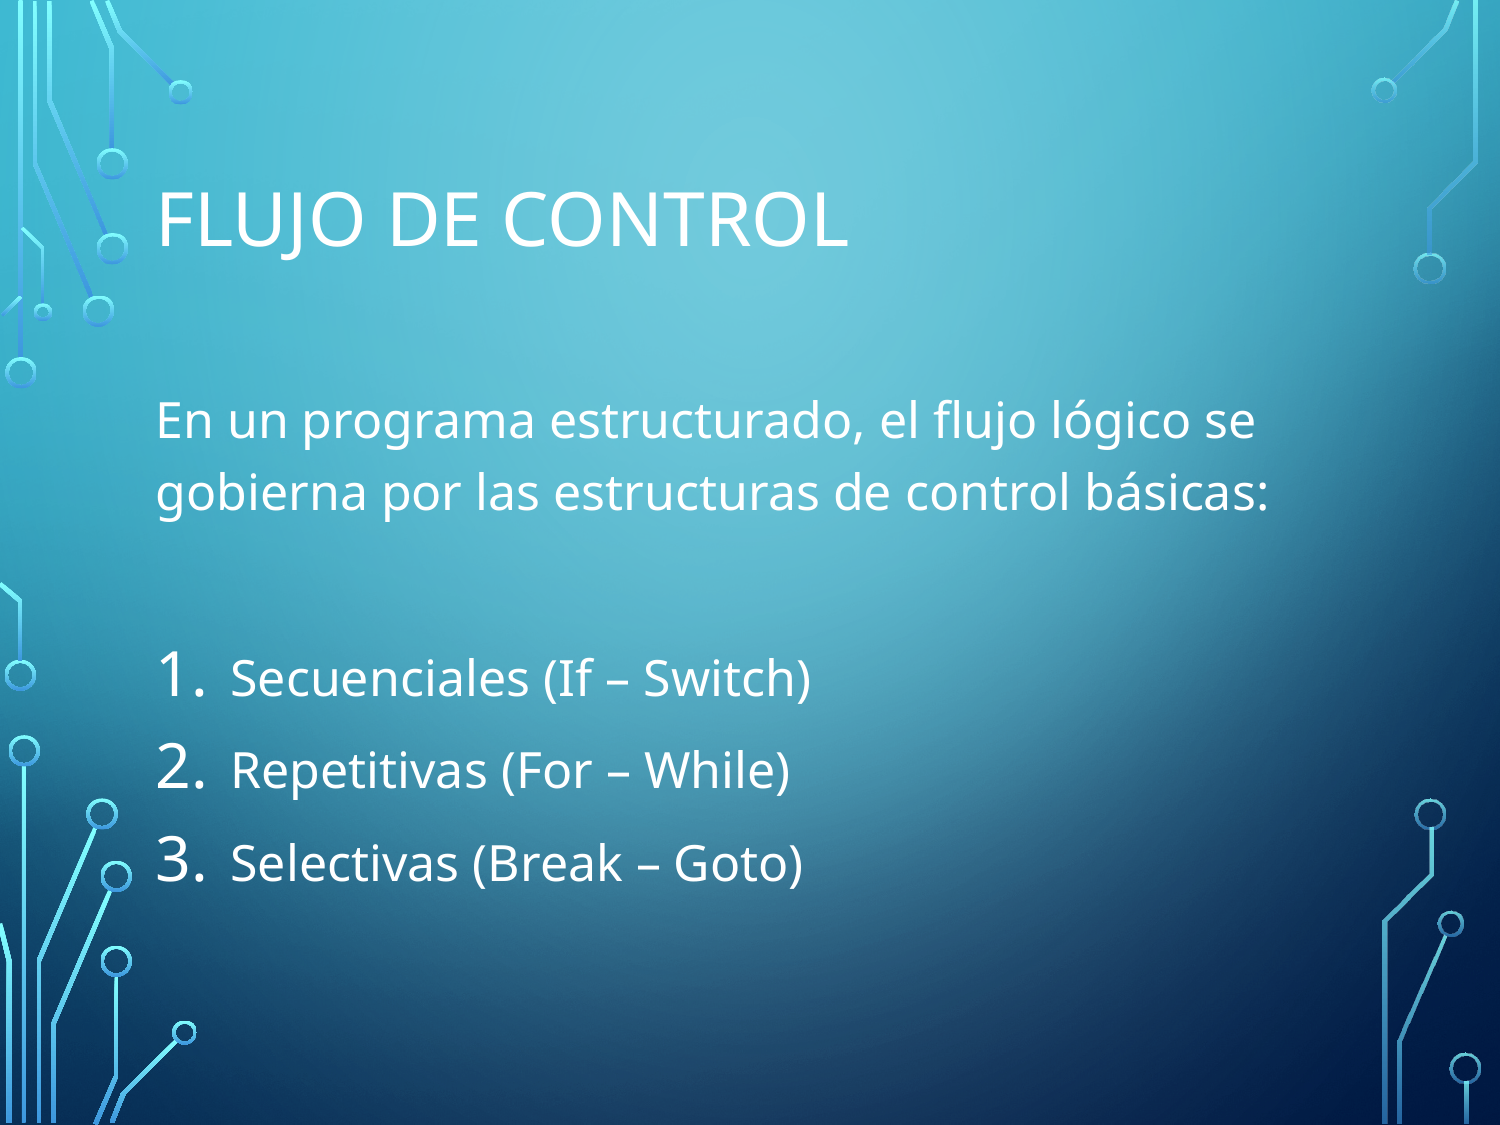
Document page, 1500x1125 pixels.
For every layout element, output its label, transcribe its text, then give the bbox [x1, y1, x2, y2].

title Flujo de control [140, 101, 1360, 344]
list En un programa estructurado, el flujo lógico se gobierna por las estructuras de control básicas: Secuenciales (If – Switch) Repetitivas (For – While) Selectivas (Break – Goto) [140, 369, 1360, 950]
